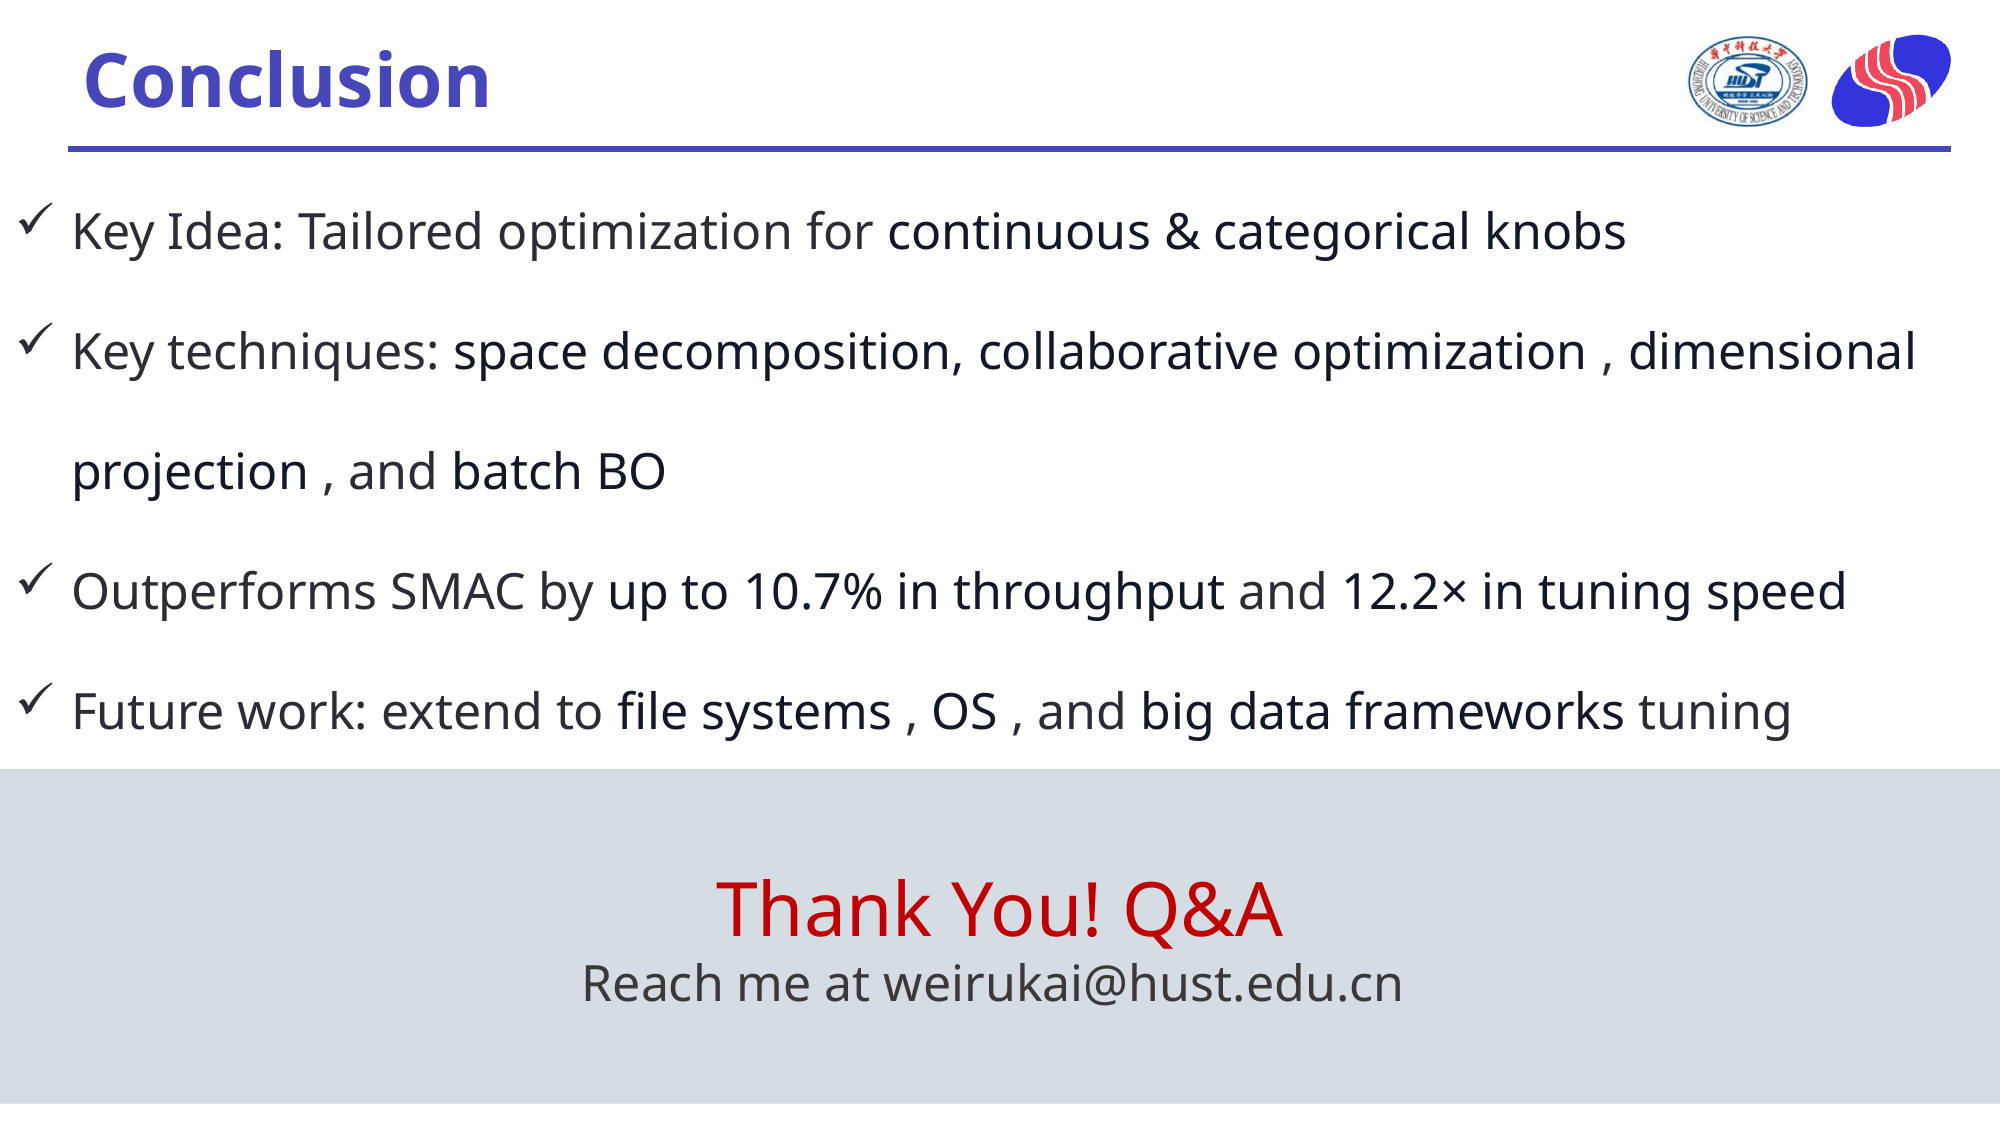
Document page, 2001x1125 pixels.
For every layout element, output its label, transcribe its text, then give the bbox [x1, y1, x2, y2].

text_box Key Idea: Tailored optimization for continuous & categorical knobs Key techniques: space decomposition, collaborative optimization , dimensional projection , and batch BO Outperforms SMAC by up to 10.7% in throughput and 12.2× in tuning speed Future work: extend to file systems , OS , and big data frameworks tuning [0, 131, 2000, 747]
text_box Thank You! Q&A Reach me at weirukai@hust.edu.cn [0, 768, 2000, 1105]
text_box Conclusion [68, 35, 1184, 131]
picture [1687, 35, 1808, 127]
